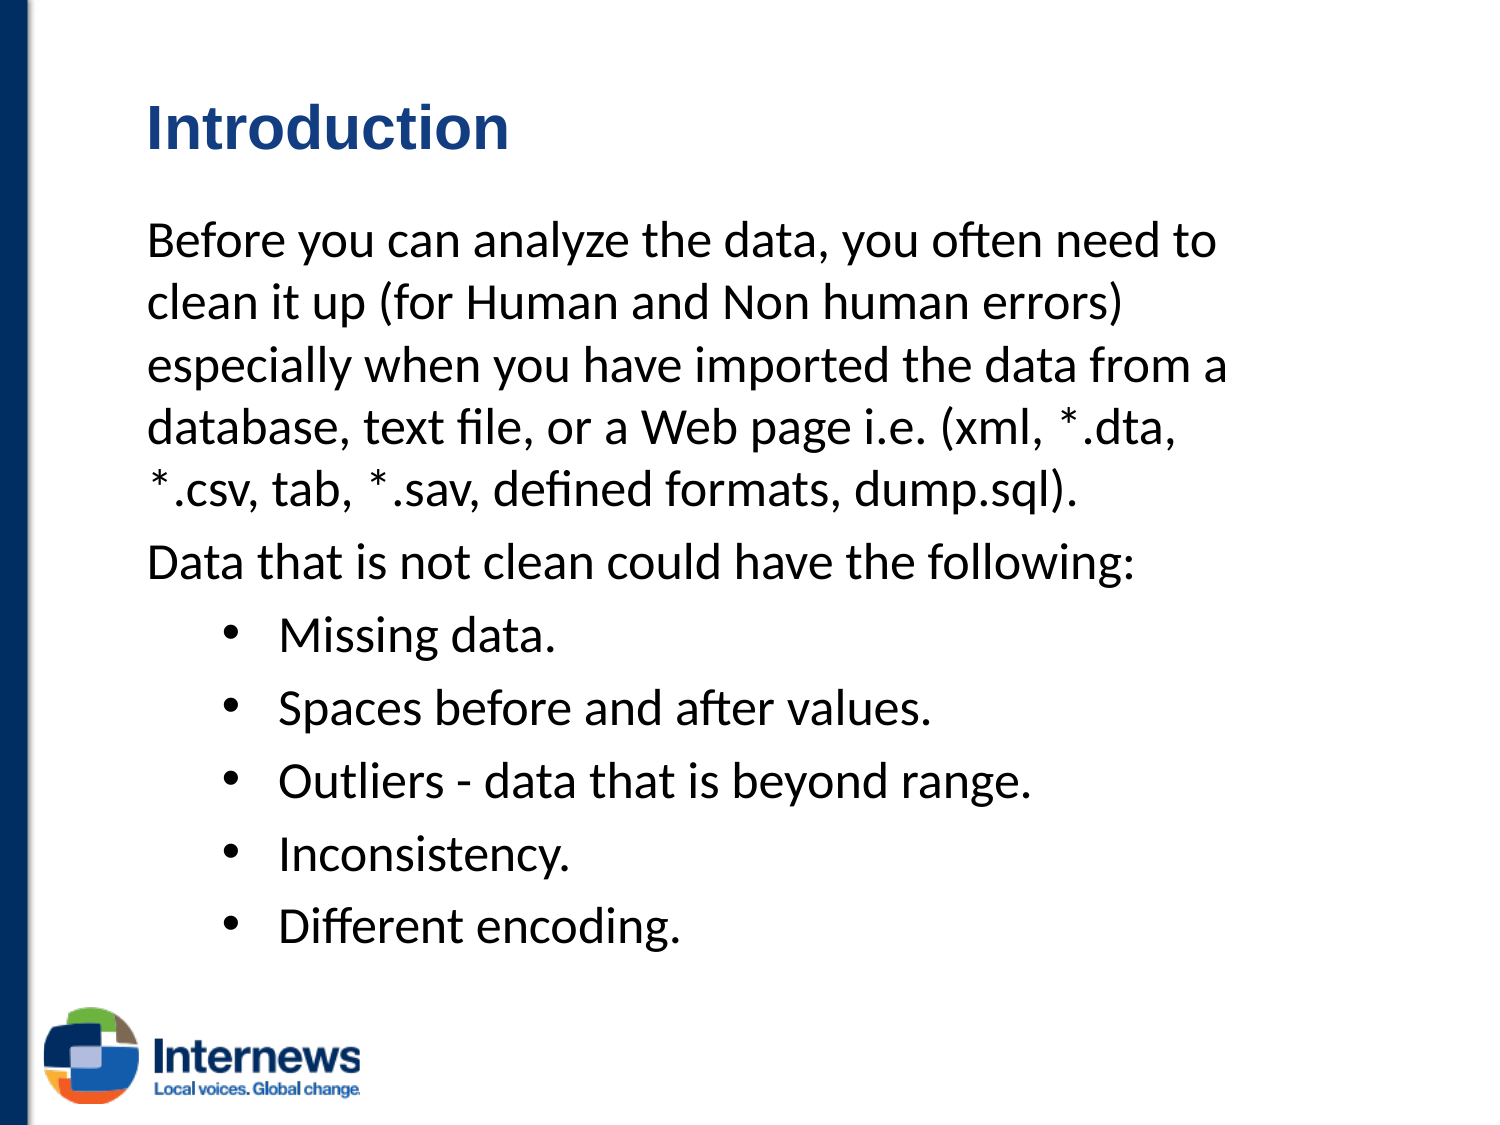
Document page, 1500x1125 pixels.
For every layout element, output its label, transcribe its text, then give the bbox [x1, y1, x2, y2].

title Introduction [131, 52, 1397, 198]
picture [0, 0, 44, 1125]
list Before you can analyze the data, you often need to clean it up (for Human and Non human errors) especially when you have imported the data from a database, text file, or a Web page i.e. (xml, *.dta, *.csv, tab, *.sav, defined formats, dump.sql). Data that is not clean could have the following: Missing data. Spaces before and after values. Outliers - data that is beyond range. Inconsistency. Different encoding. [131, 197, 1270, 1071]
